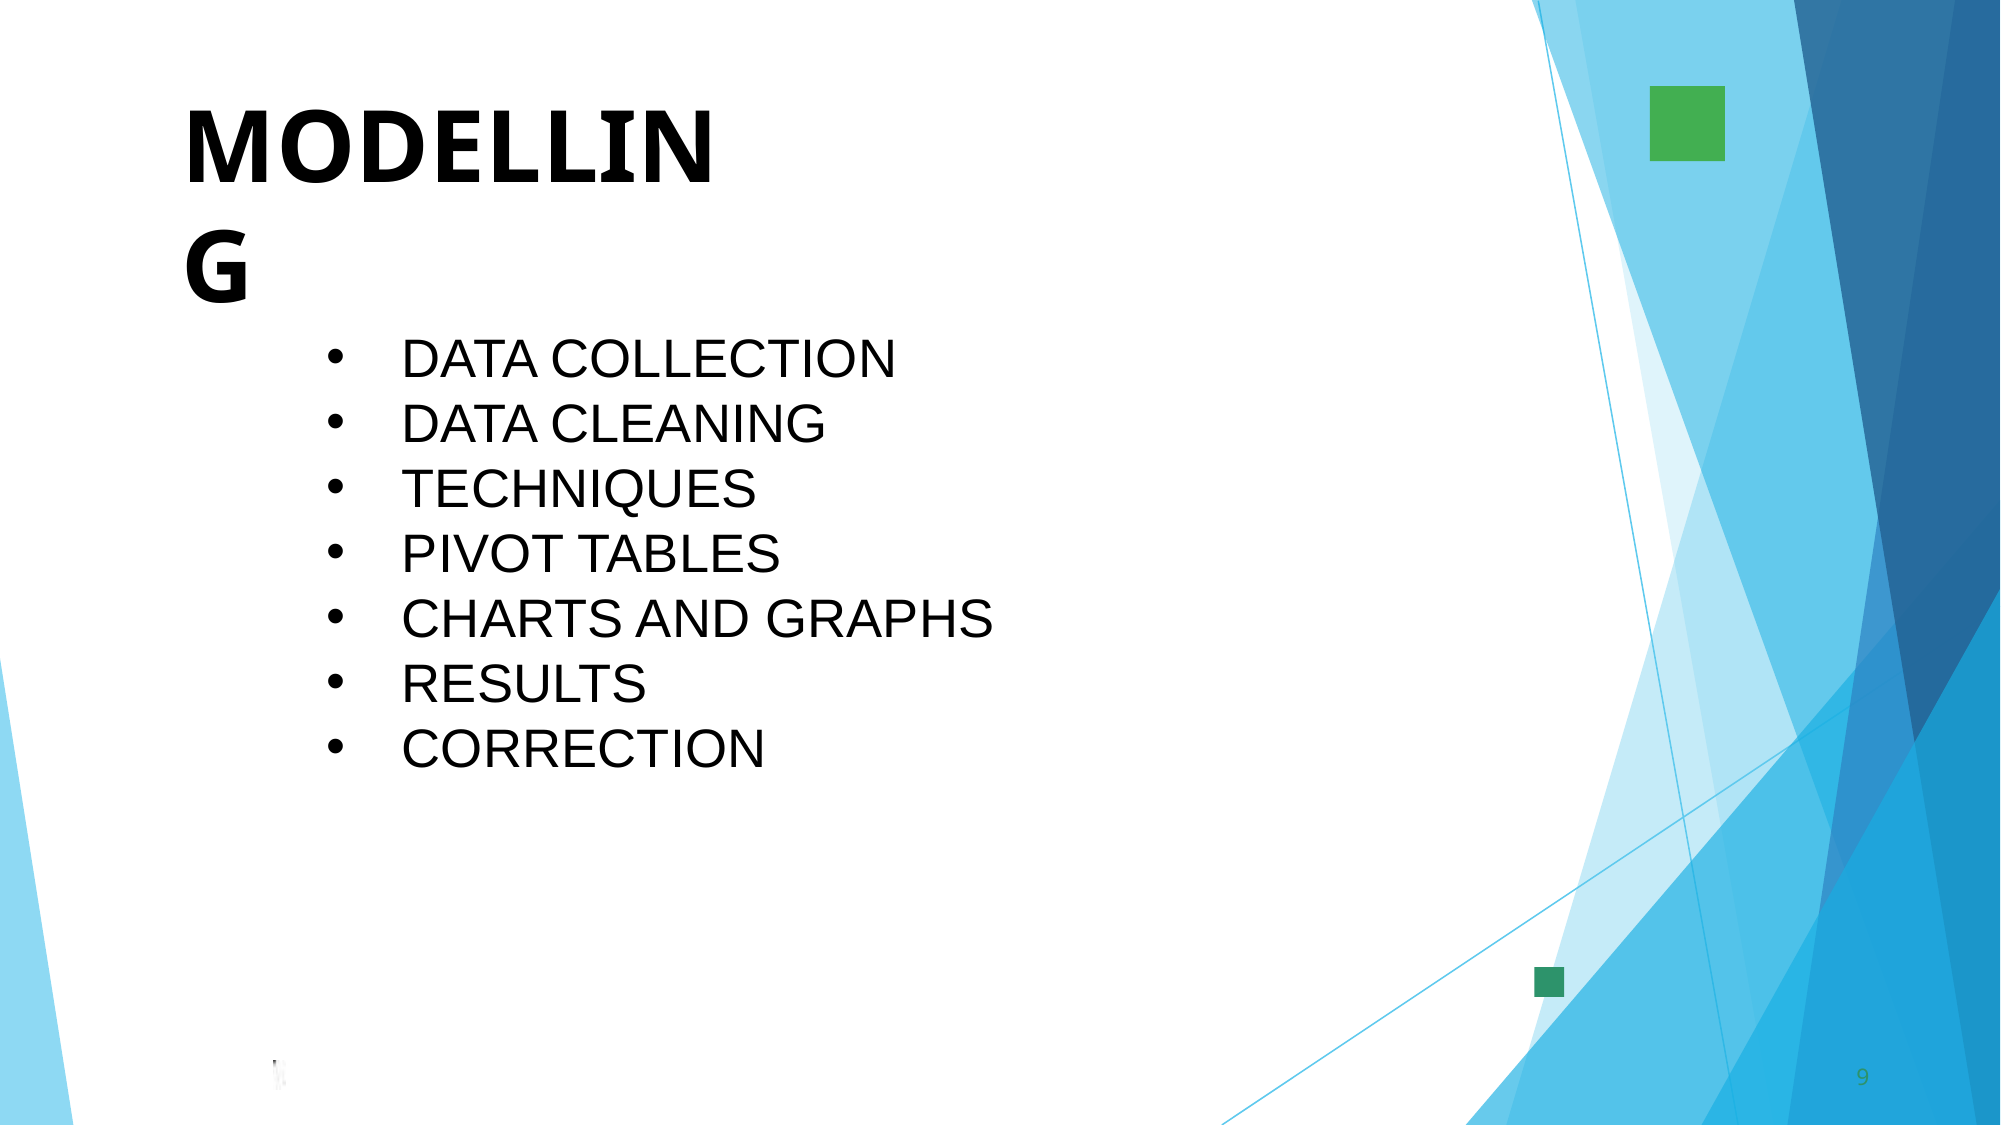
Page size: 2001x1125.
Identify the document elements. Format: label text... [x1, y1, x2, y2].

picture [273, 1060, 287, 1091]
text_box DATA COLLECTION DATA CLEANING TECHNIQUES PIVOT TABLES CHARTS AND GRAPHS RESULTS CORRECTION [312, 316, 1216, 786]
text_box [1534, 967, 1565, 997]
text_box 9 [1849, 1061, 1888, 1095]
text_box MODELLING [179, 80, 722, 323]
text_box [1649, 86, 1725, 162]
